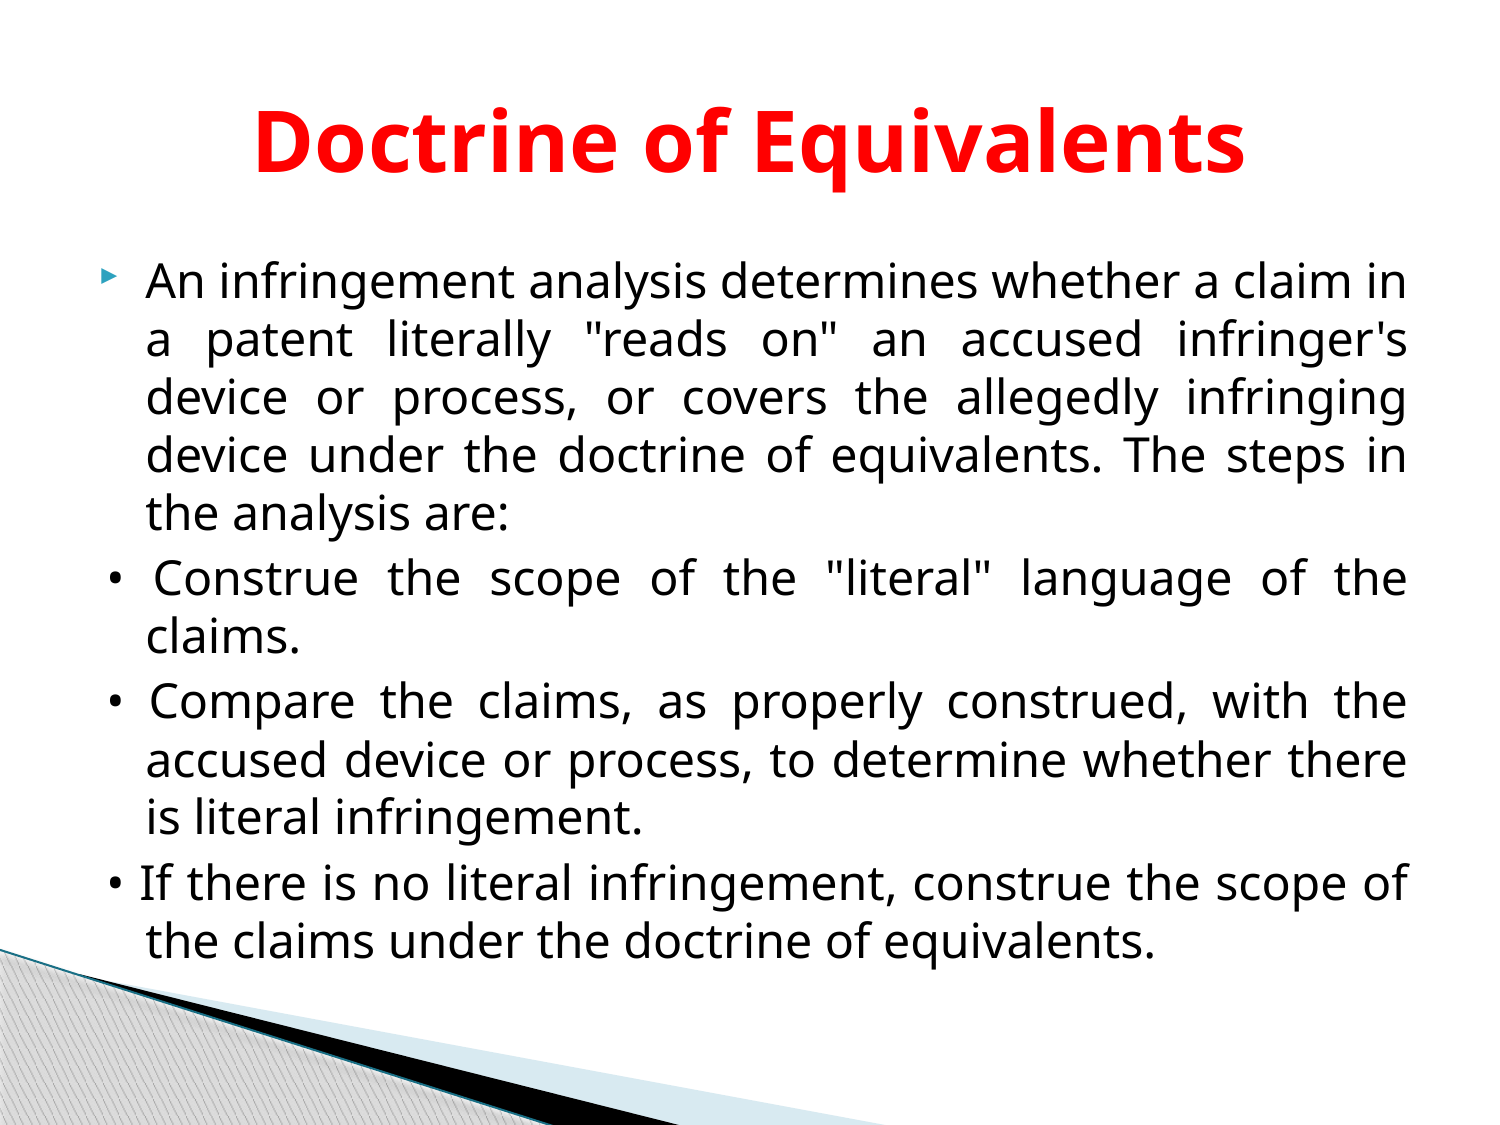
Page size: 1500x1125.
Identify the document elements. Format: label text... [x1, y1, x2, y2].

list An infringement analysis determines whether a claim in a patent literally "reads on" an accused infringer's device or process, or covers the allegedly infringing device under the doctrine of equivalents. The steps in the analysis are: • Construe the scope of the "literal" language of the claims. • Compare the claims, as properly construed, with the accused device or process, to determine whether there is literal infringement. • If there is no literal infringement, construe the scope of the claims under the doctrine of equivalents. [75, 243, 1425, 986]
title Doctrine of Equivalents [75, 45, 1425, 233]
